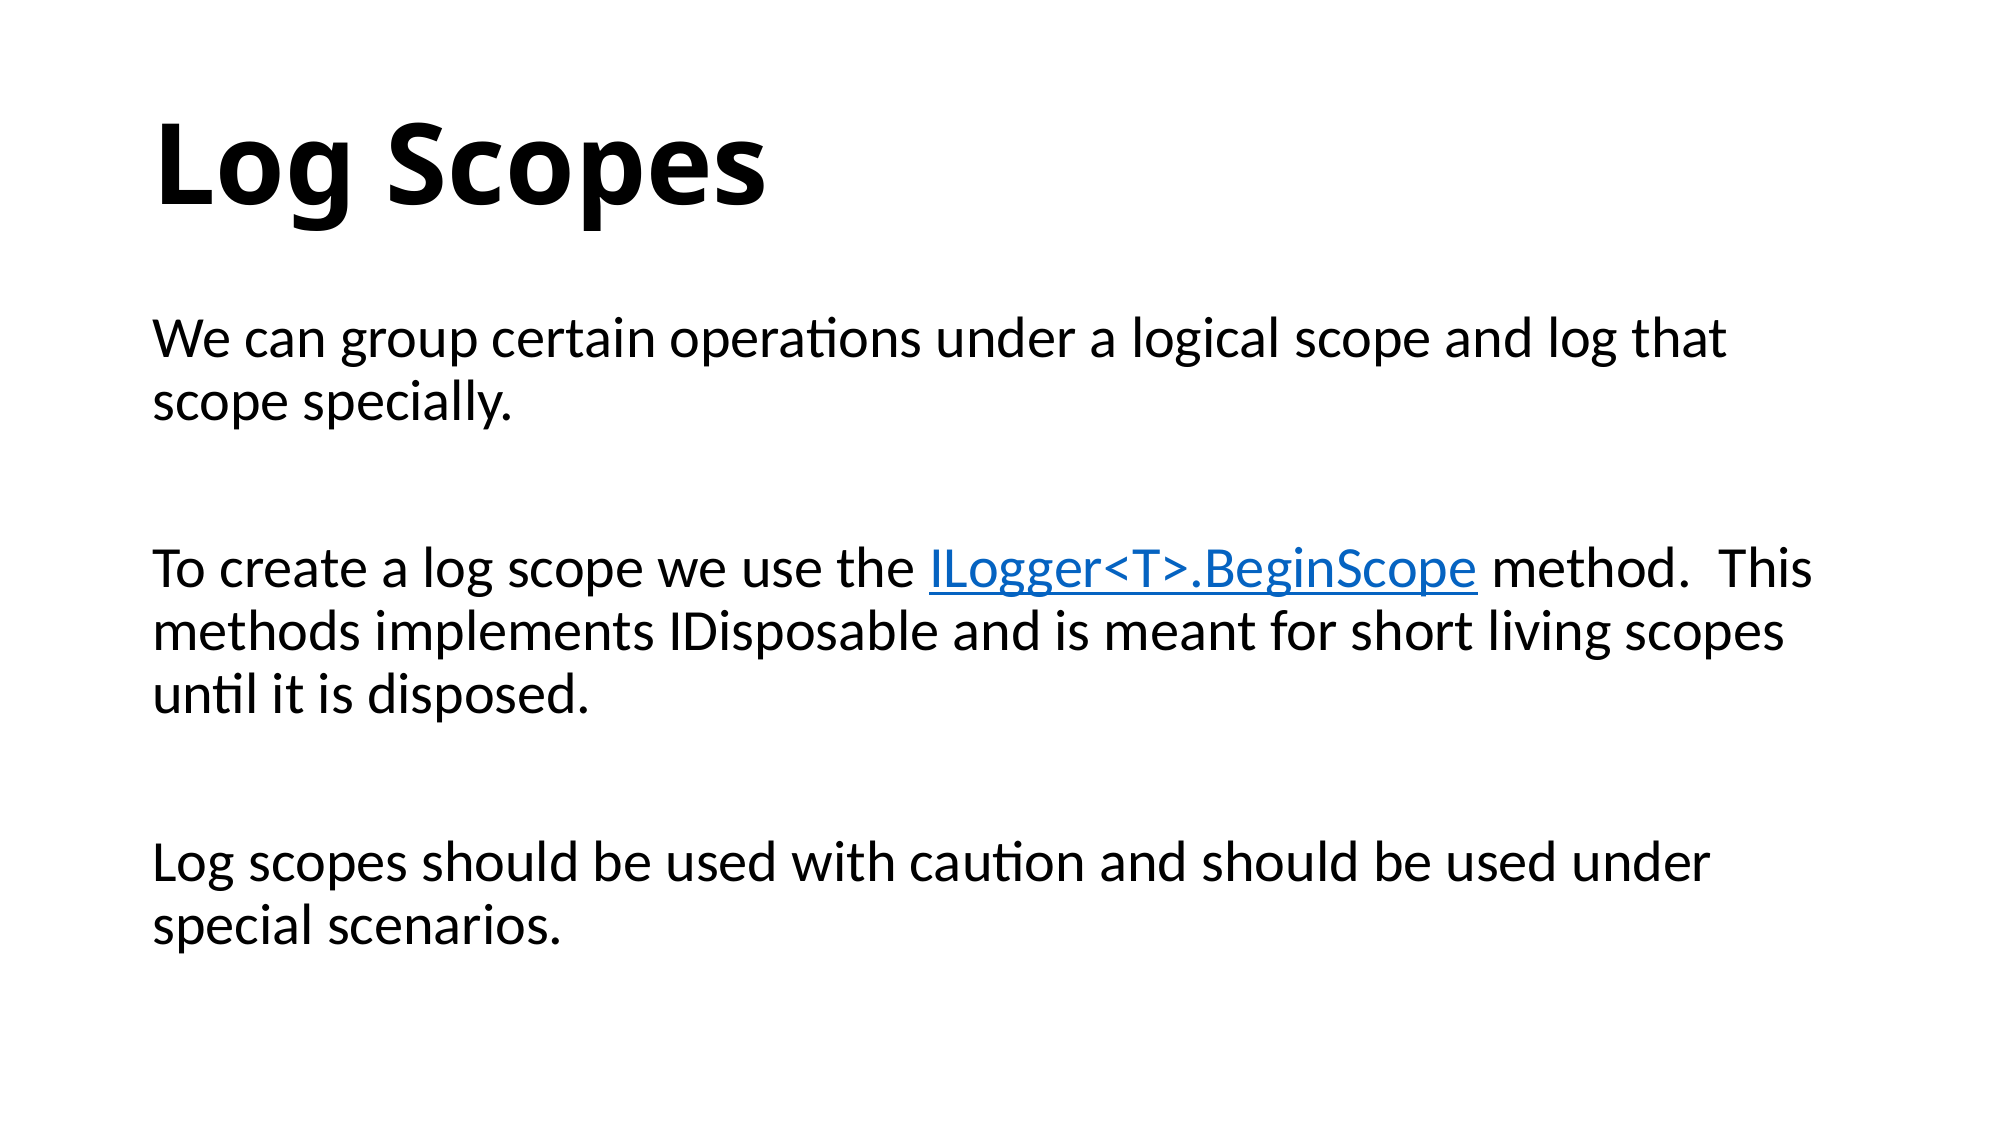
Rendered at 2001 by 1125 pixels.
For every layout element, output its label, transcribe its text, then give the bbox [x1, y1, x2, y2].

list We can group certain operations under a logical scope and log that scope specially. To create a log scope we use the ILogger<T>.BeginScope method. This methods implements IDisposable and is meant for short living scopes until it is disposed. Log scopes should be used with caution and should be used under special scenarios. [137, 299, 1863, 1014]
title Log Scopes [137, 59, 1863, 278]
